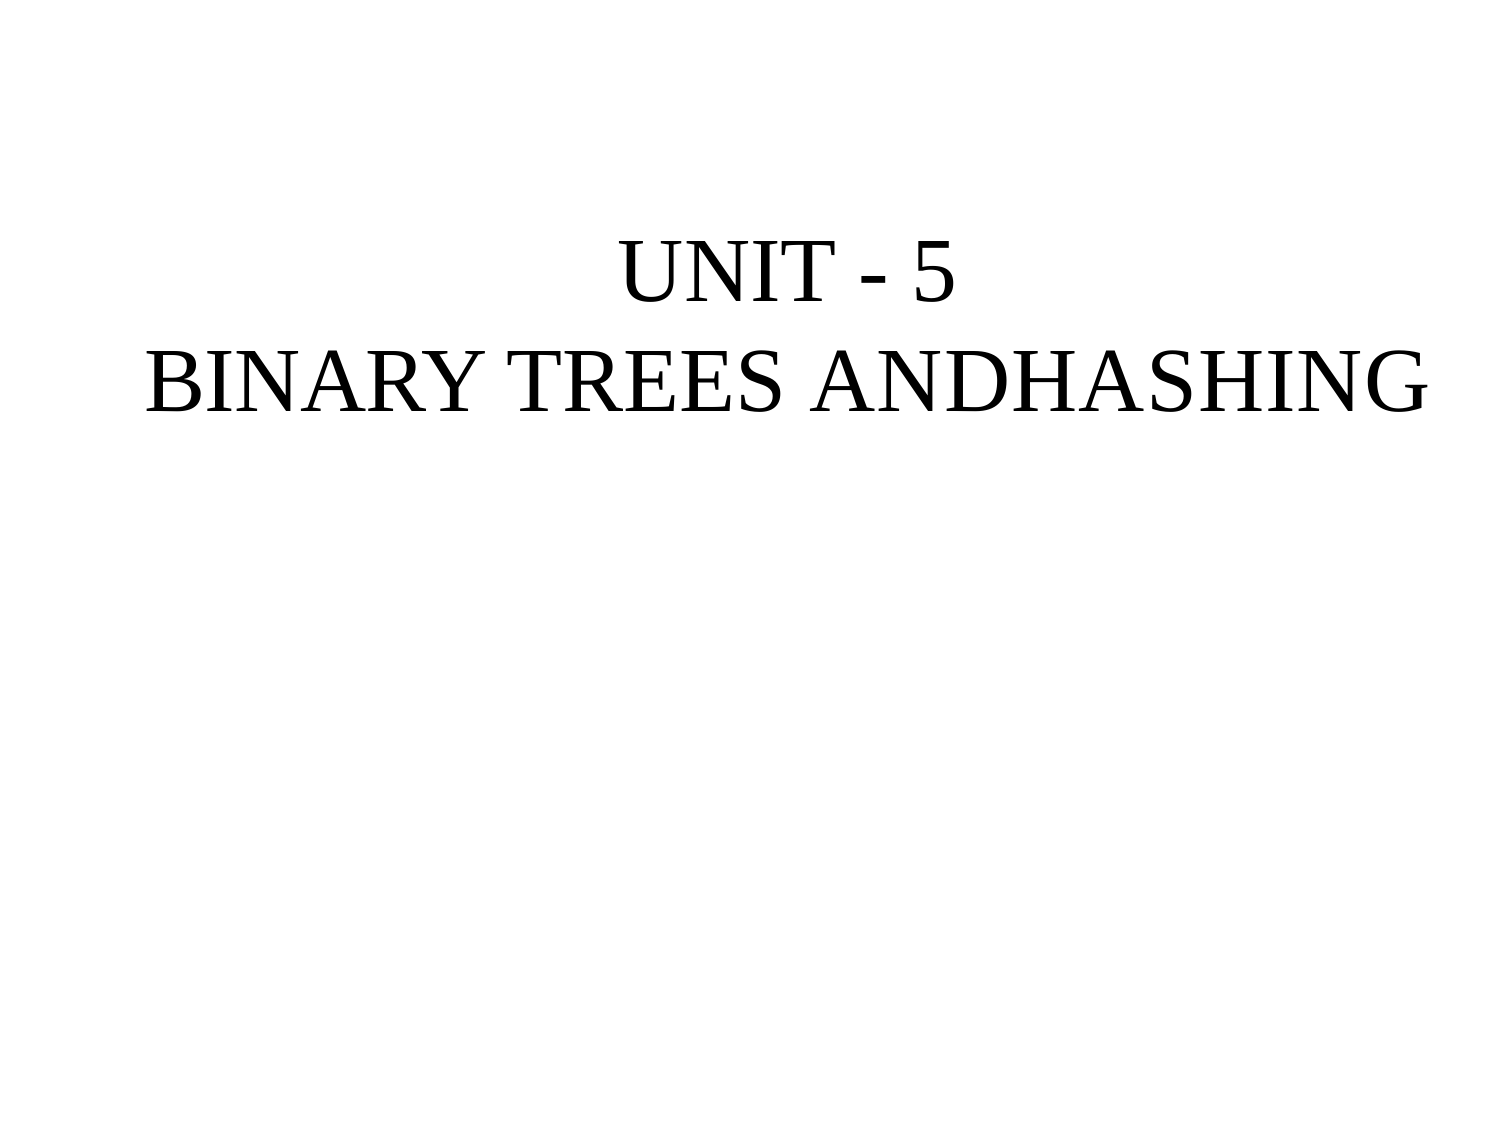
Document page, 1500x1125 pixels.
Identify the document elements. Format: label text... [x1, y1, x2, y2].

title UNIT - 5 BINARY TREES ANDHASHING [138, 208, 1438, 431]
